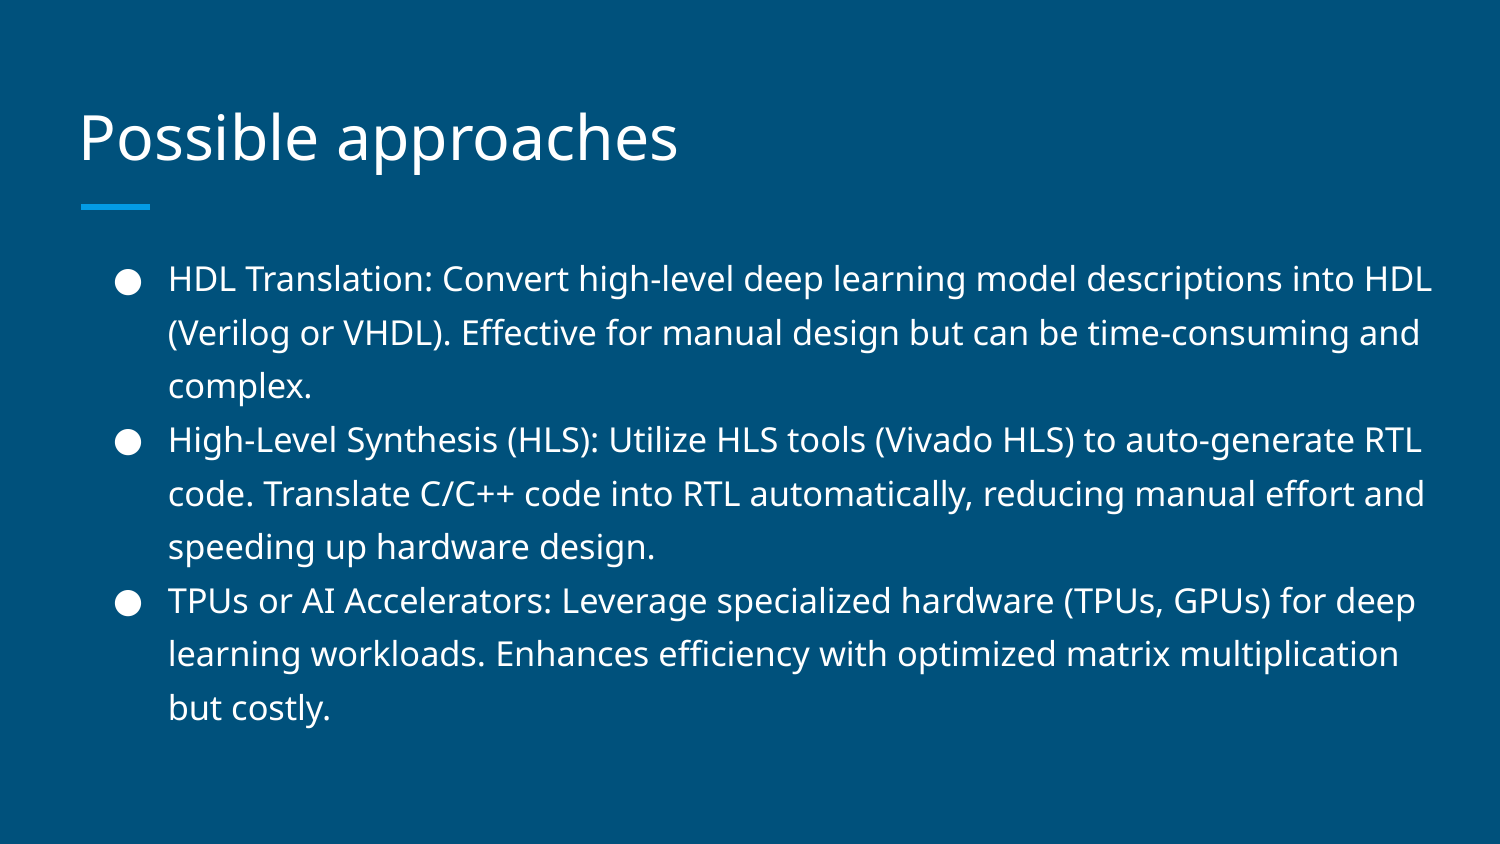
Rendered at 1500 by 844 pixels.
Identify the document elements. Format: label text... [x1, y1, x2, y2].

title Possible approaches [63, 75, 1437, 188]
list HDL Translation: Convert high-level deep learning model descriptions into HDL (Verilog or VHDL). Effective for manual design but can be time-consuming and complex. High-Level Synthesis (HLS): Utilize HLS tools (Vivado HLS) to auto-generate RTL code. Translate C/C++ code into RTL automatically, reducing manual effort and speeding up hardware design. TPUs or AI Accelerators: Leverage specialized hardware (TPUs, GPUs) for deep learning workloads. Enhances efficiency with optimized matrix multiplication but costly. [77, 230, 1451, 815]
